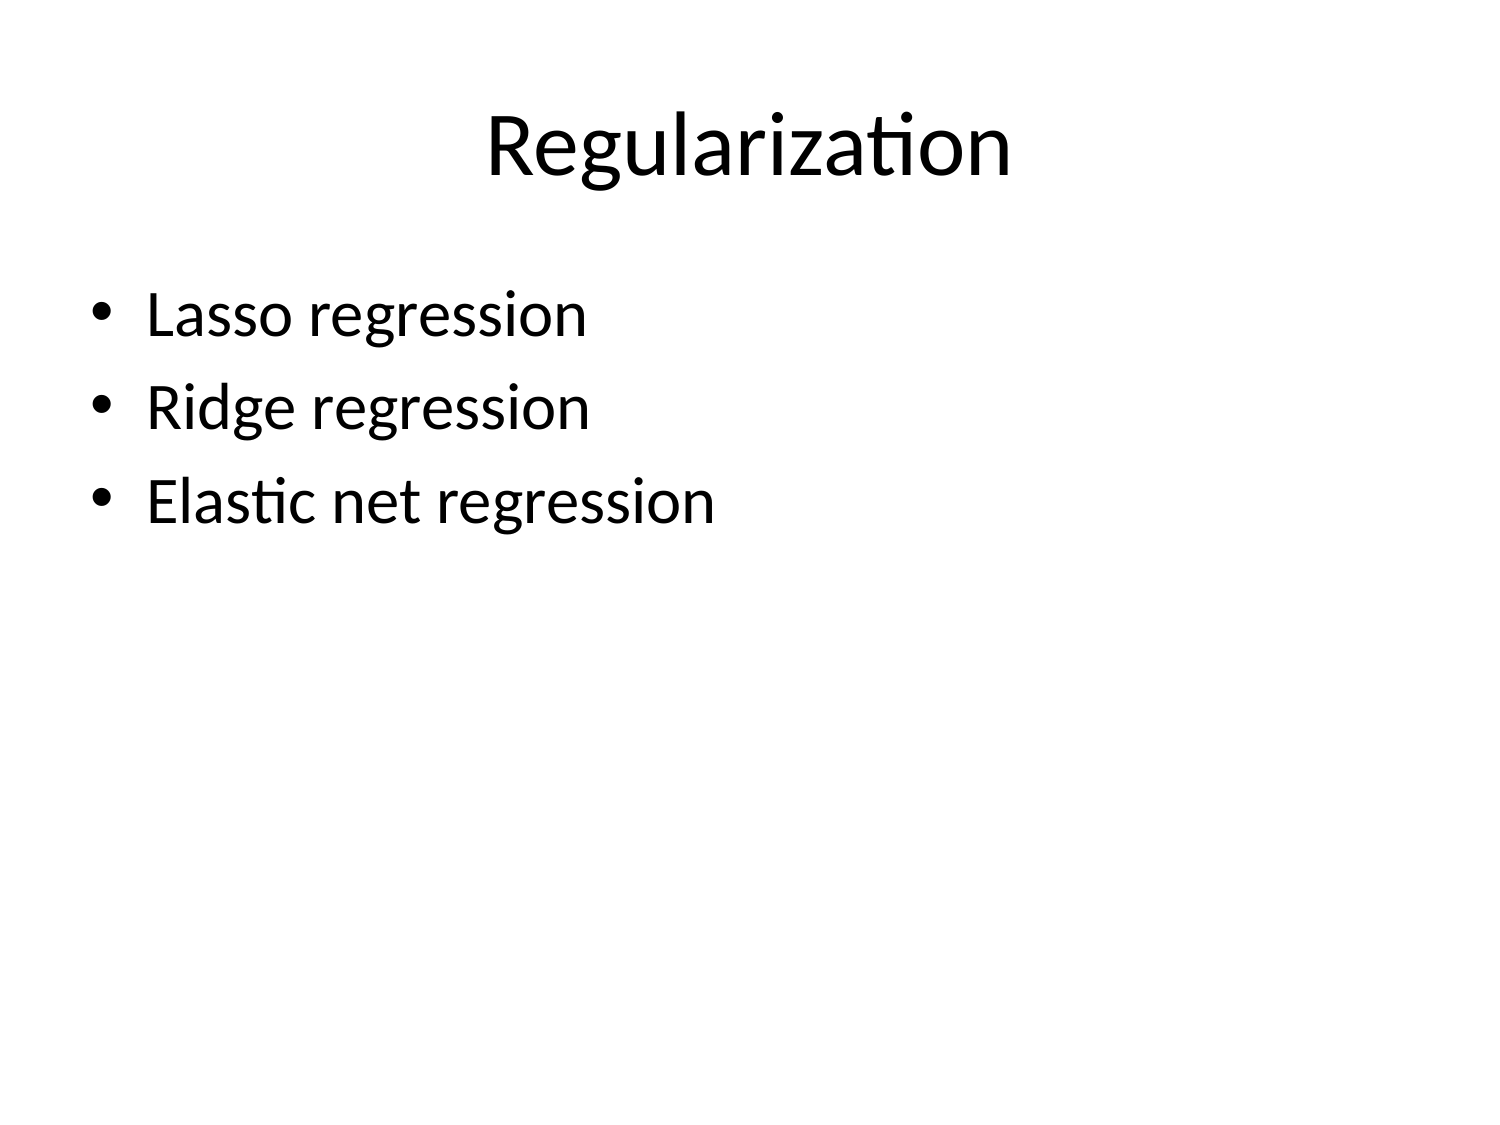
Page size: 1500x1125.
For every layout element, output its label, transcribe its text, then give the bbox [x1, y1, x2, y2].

title Regularization [75, 45, 1425, 233]
list Lasso regression Ridge regression Elastic net regression [75, 262, 1425, 1005]
